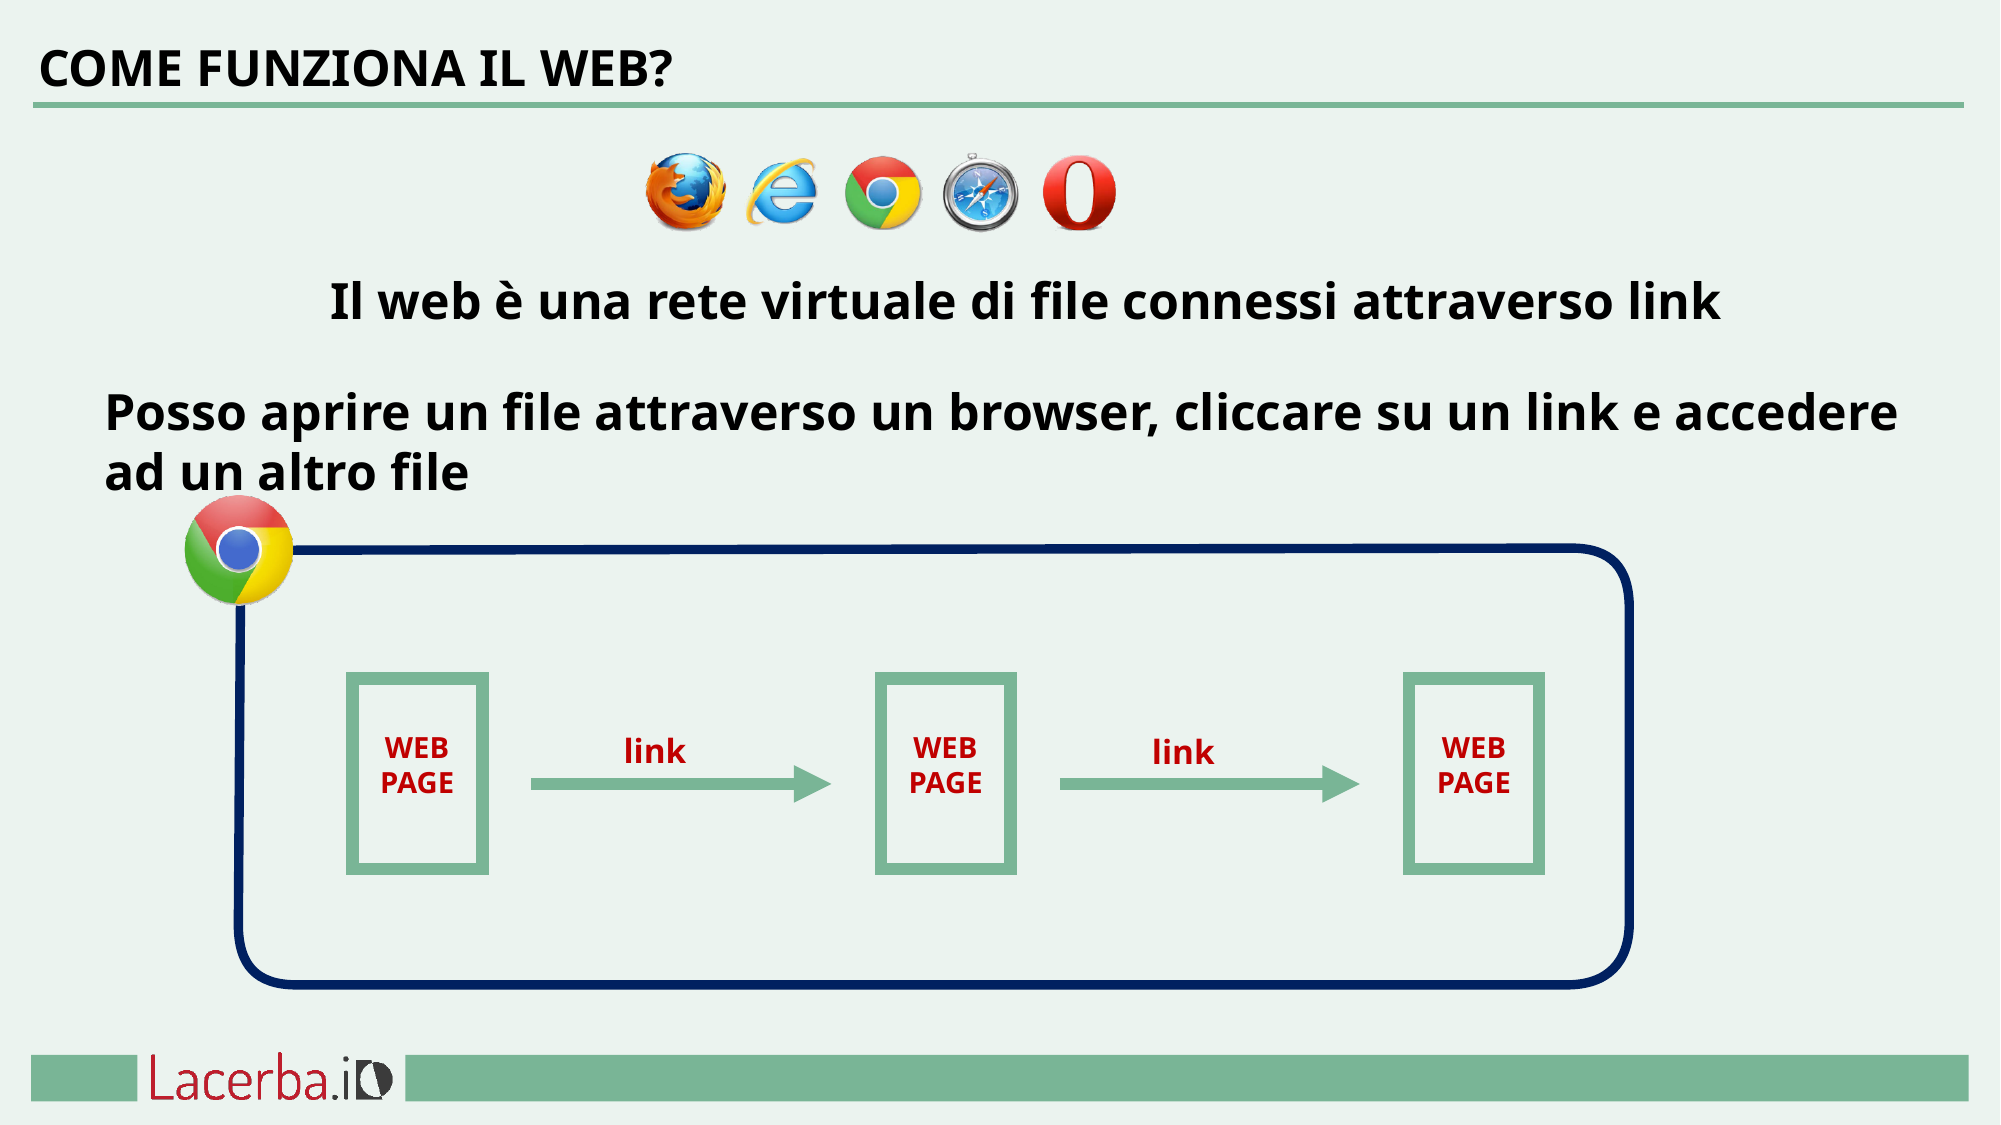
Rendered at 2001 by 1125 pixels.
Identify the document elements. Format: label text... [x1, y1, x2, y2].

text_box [162, 488, 1630, 985]
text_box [531, 678, 1011, 869]
picture [639, 135, 1122, 251]
text_box Il web è una rete virtuale di file connessi attraverso link [315, 262, 1825, 337]
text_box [1059, 678, 1539, 869]
text_box Posso aprire un file attraverso un browser, cliccare su un link e accedere ad un altro file [89, 373, 1985, 508]
picture [137, 1052, 406, 1100]
text_box COME FUNZIONA IL WEB? [23, 28, 958, 104]
